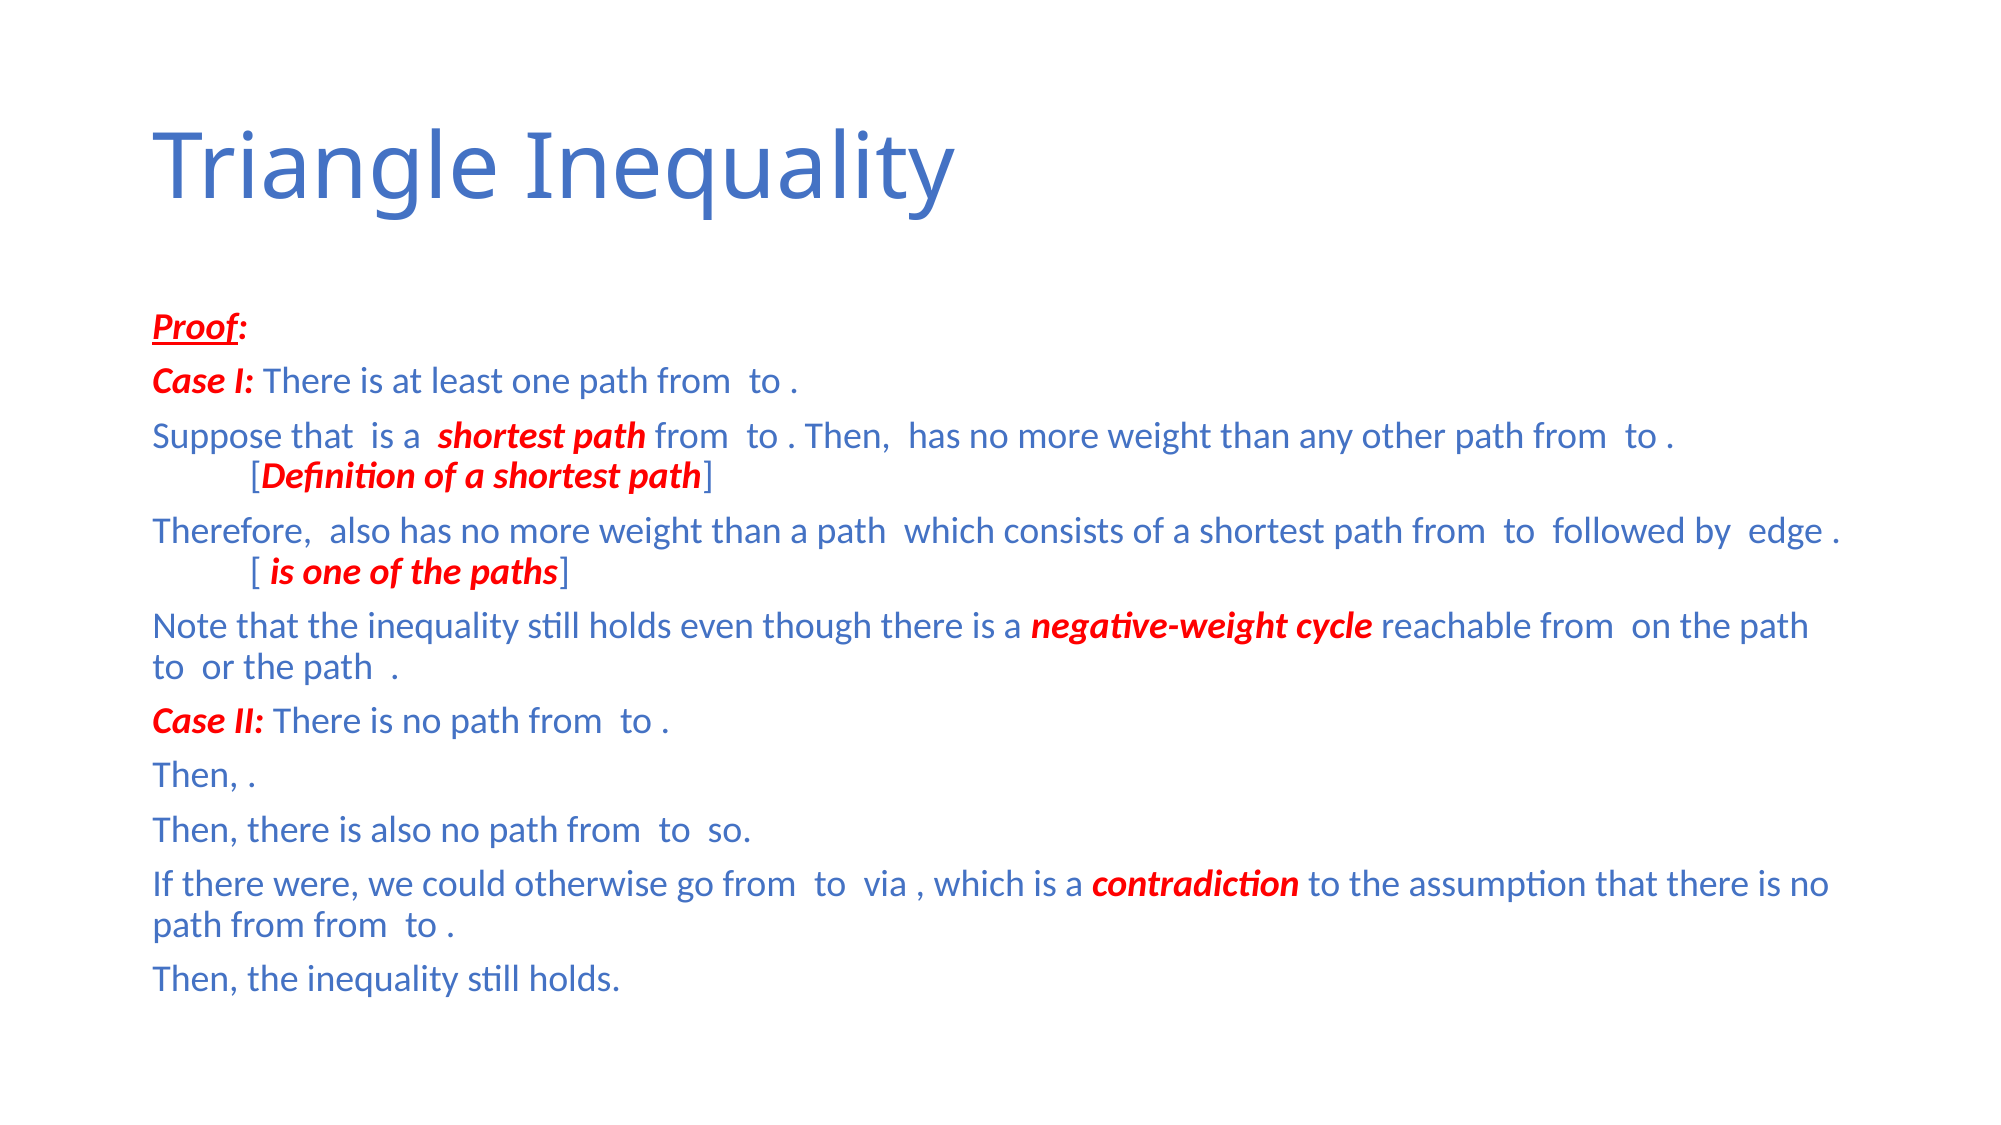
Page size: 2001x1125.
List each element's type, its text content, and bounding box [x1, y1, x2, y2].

title Triangle Inequality [137, 59, 1863, 278]
